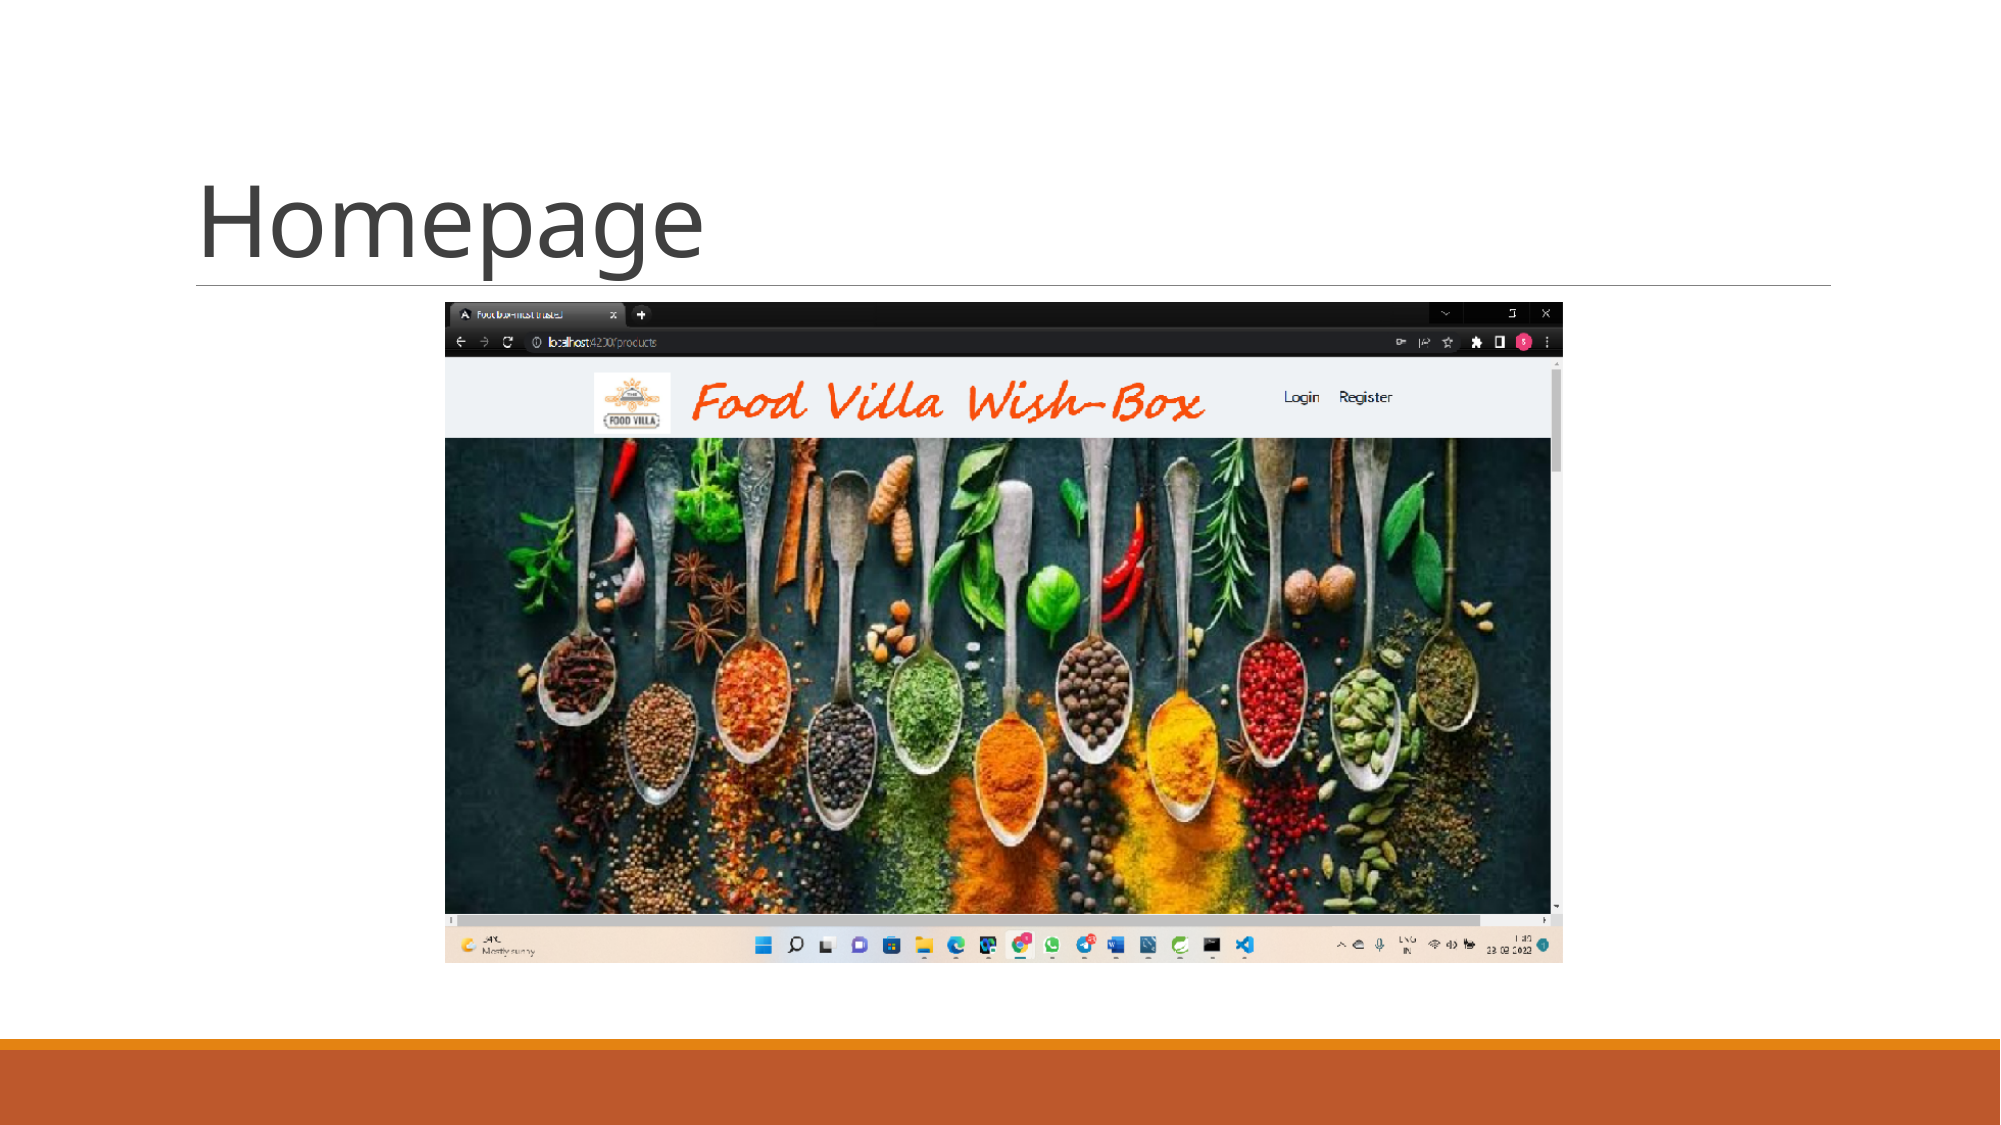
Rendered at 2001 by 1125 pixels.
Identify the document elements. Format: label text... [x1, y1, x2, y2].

title Homepage [180, 47, 1830, 285]
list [443, 302, 1566, 964]
